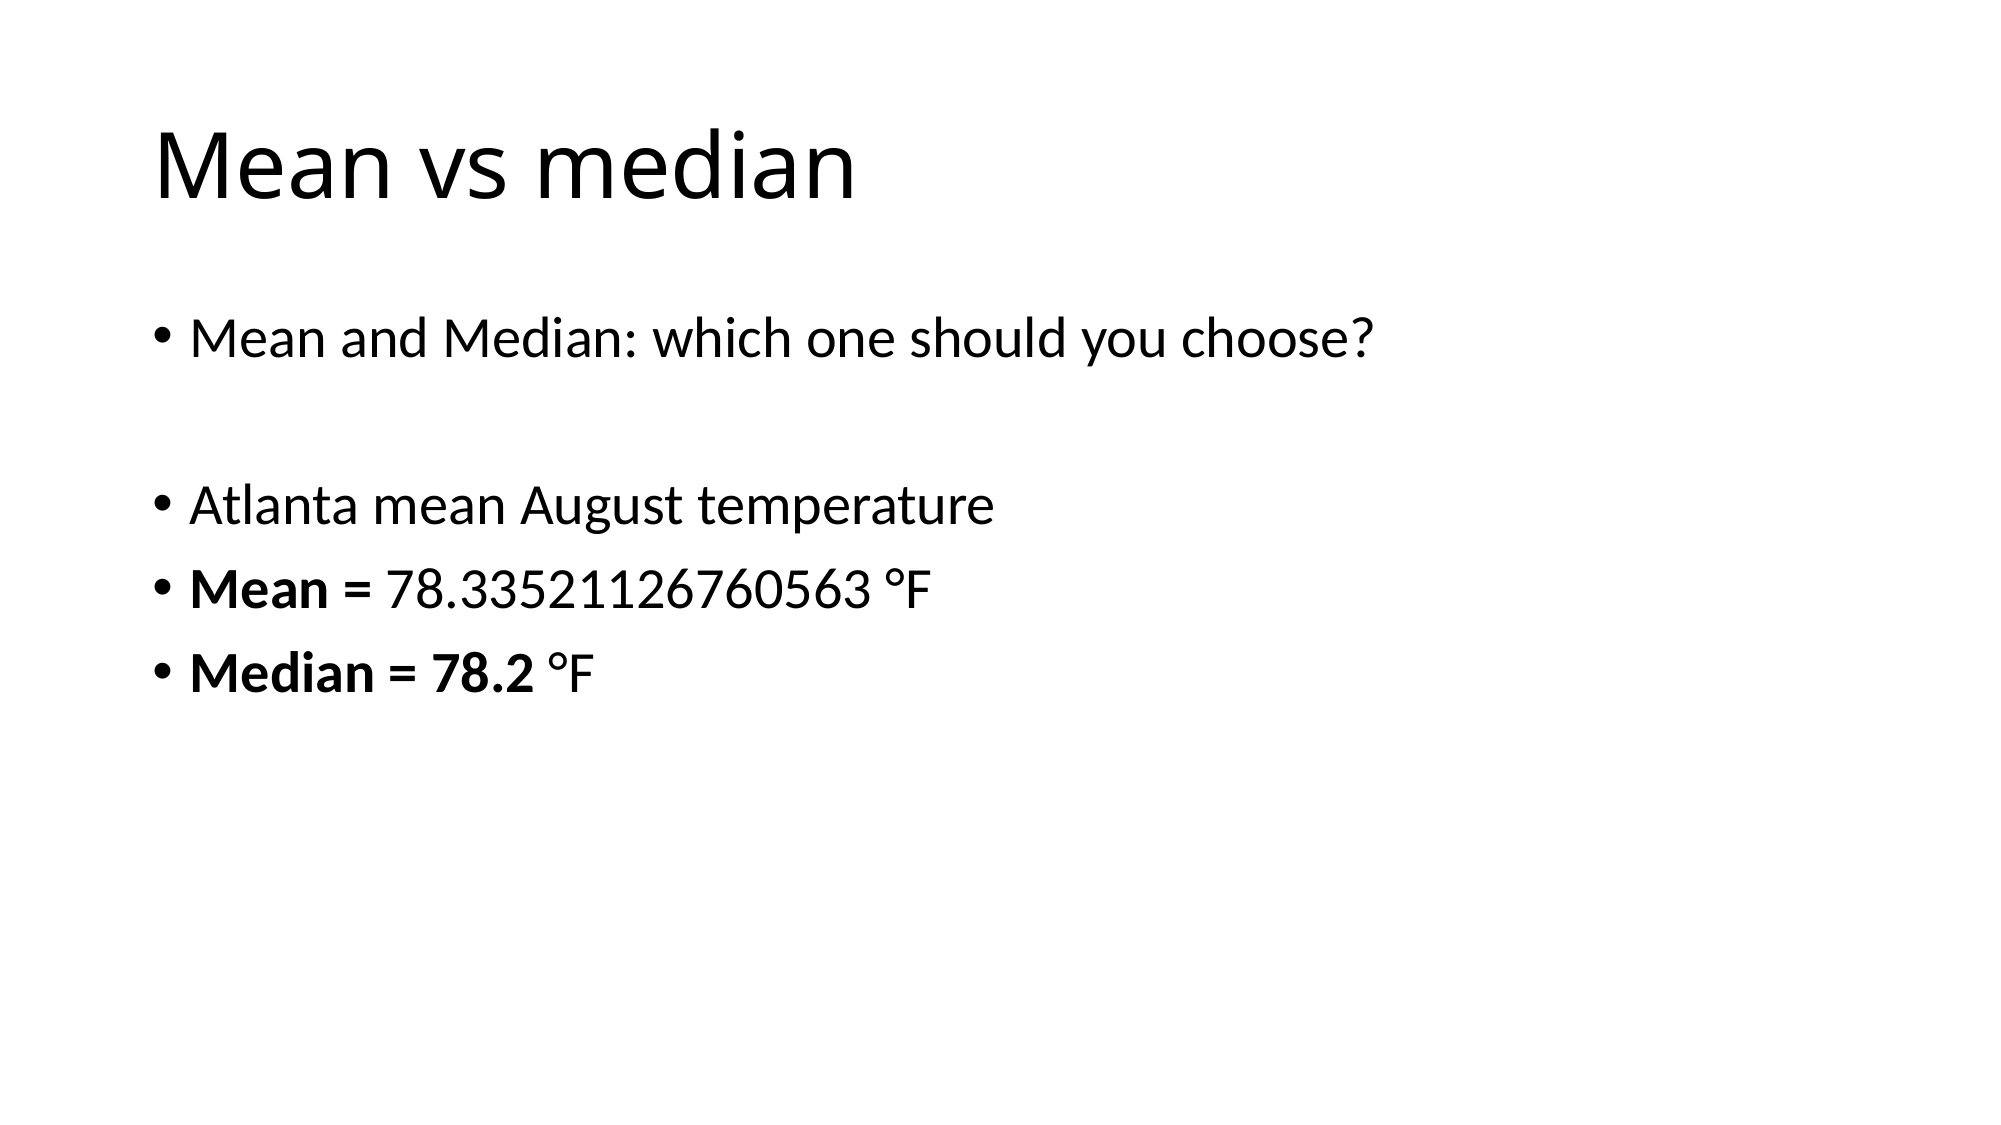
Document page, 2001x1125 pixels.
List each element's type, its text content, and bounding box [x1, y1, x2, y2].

title Mean vs median [137, 59, 1863, 278]
list Mean and Median: which one should you choose? Atlanta mean August temperature Mean = 78.33521126760563 °F Median = 78.2 °F [137, 299, 1863, 1014]
